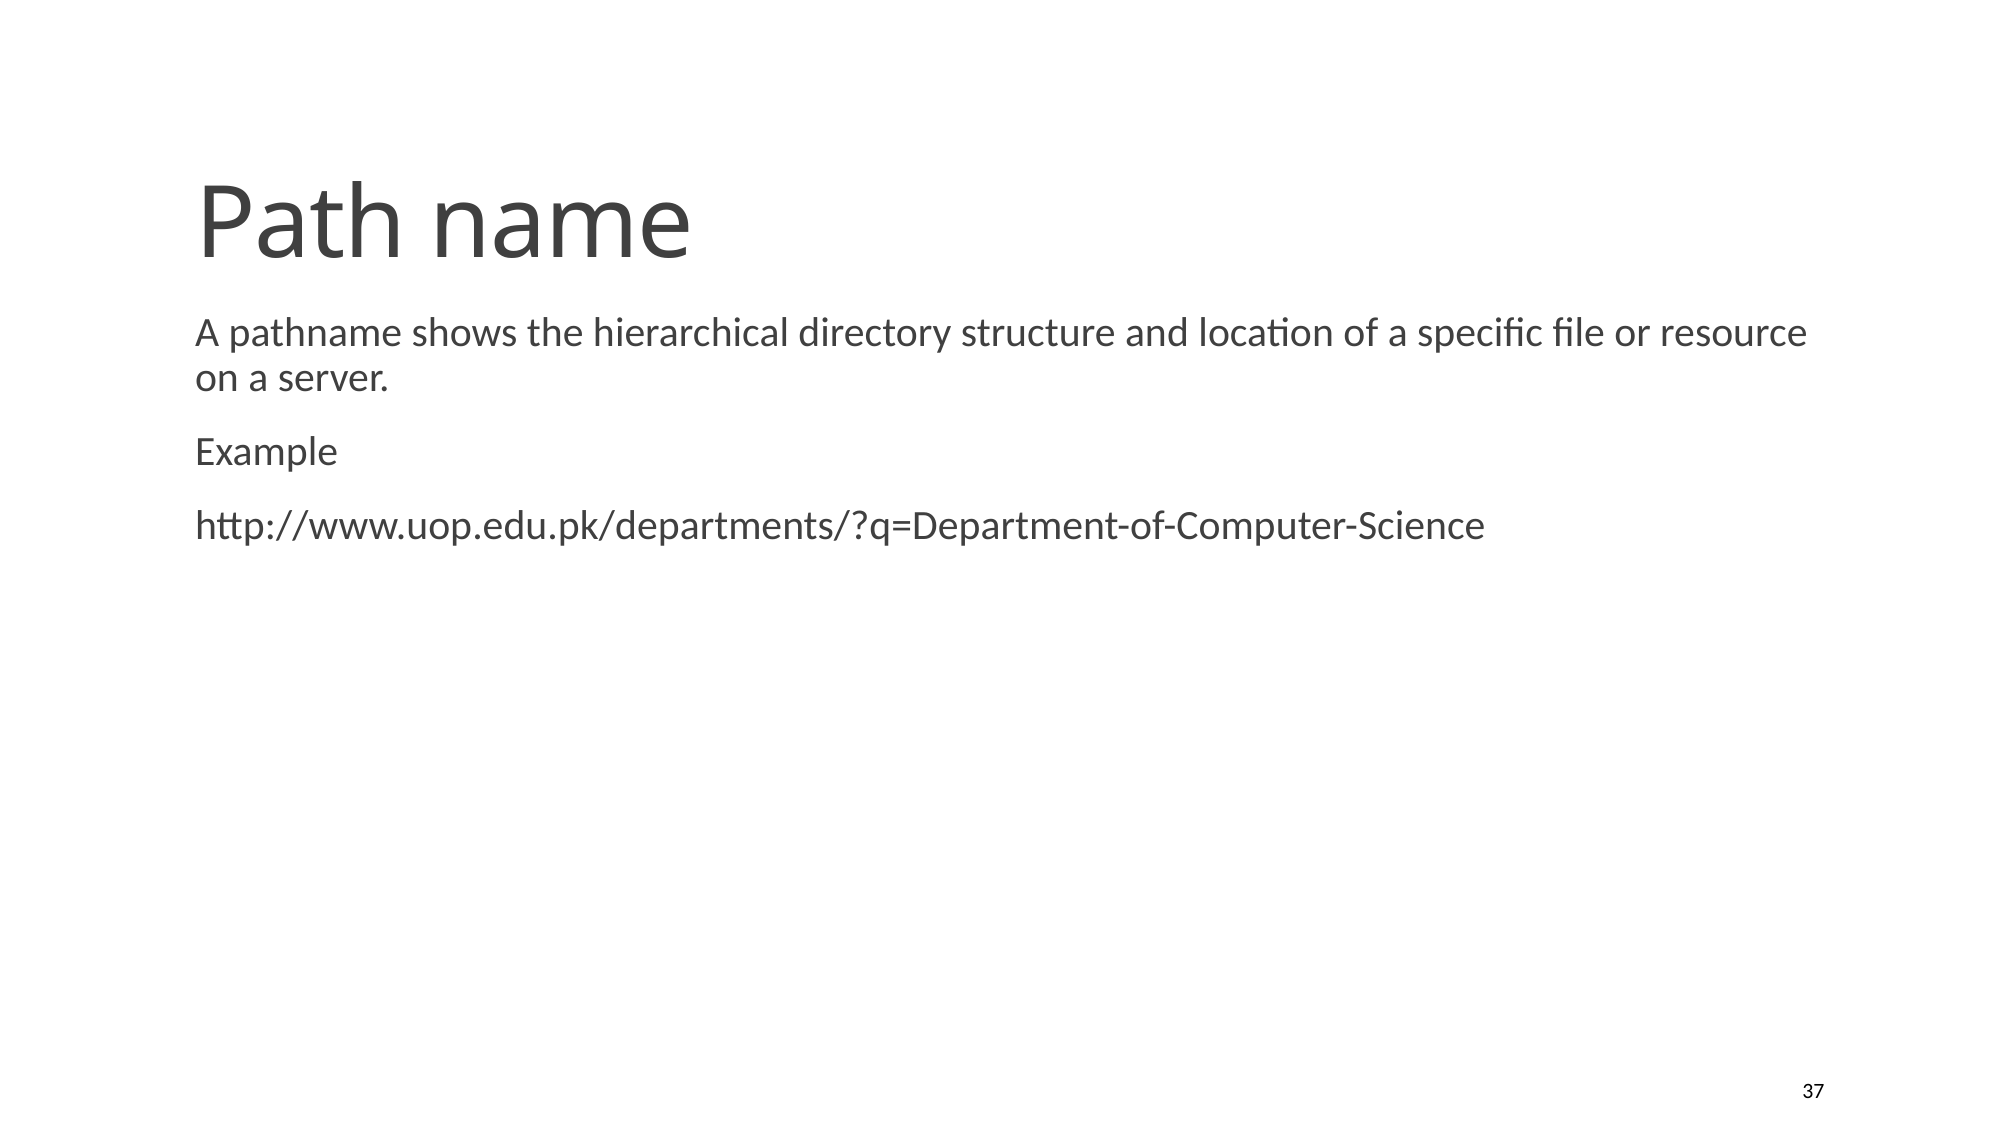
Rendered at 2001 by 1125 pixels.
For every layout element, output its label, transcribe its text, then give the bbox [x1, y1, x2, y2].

slide_number 37 [1624, 1059, 1840, 1120]
list A pathname shows the hierarchical directory structure and location of a specific file or resource on a server. Example http://www.uop.edu.pk/departments/?q=Department-of-Computer-Science [180, 302, 1830, 963]
title Path name [180, 47, 1830, 285]
